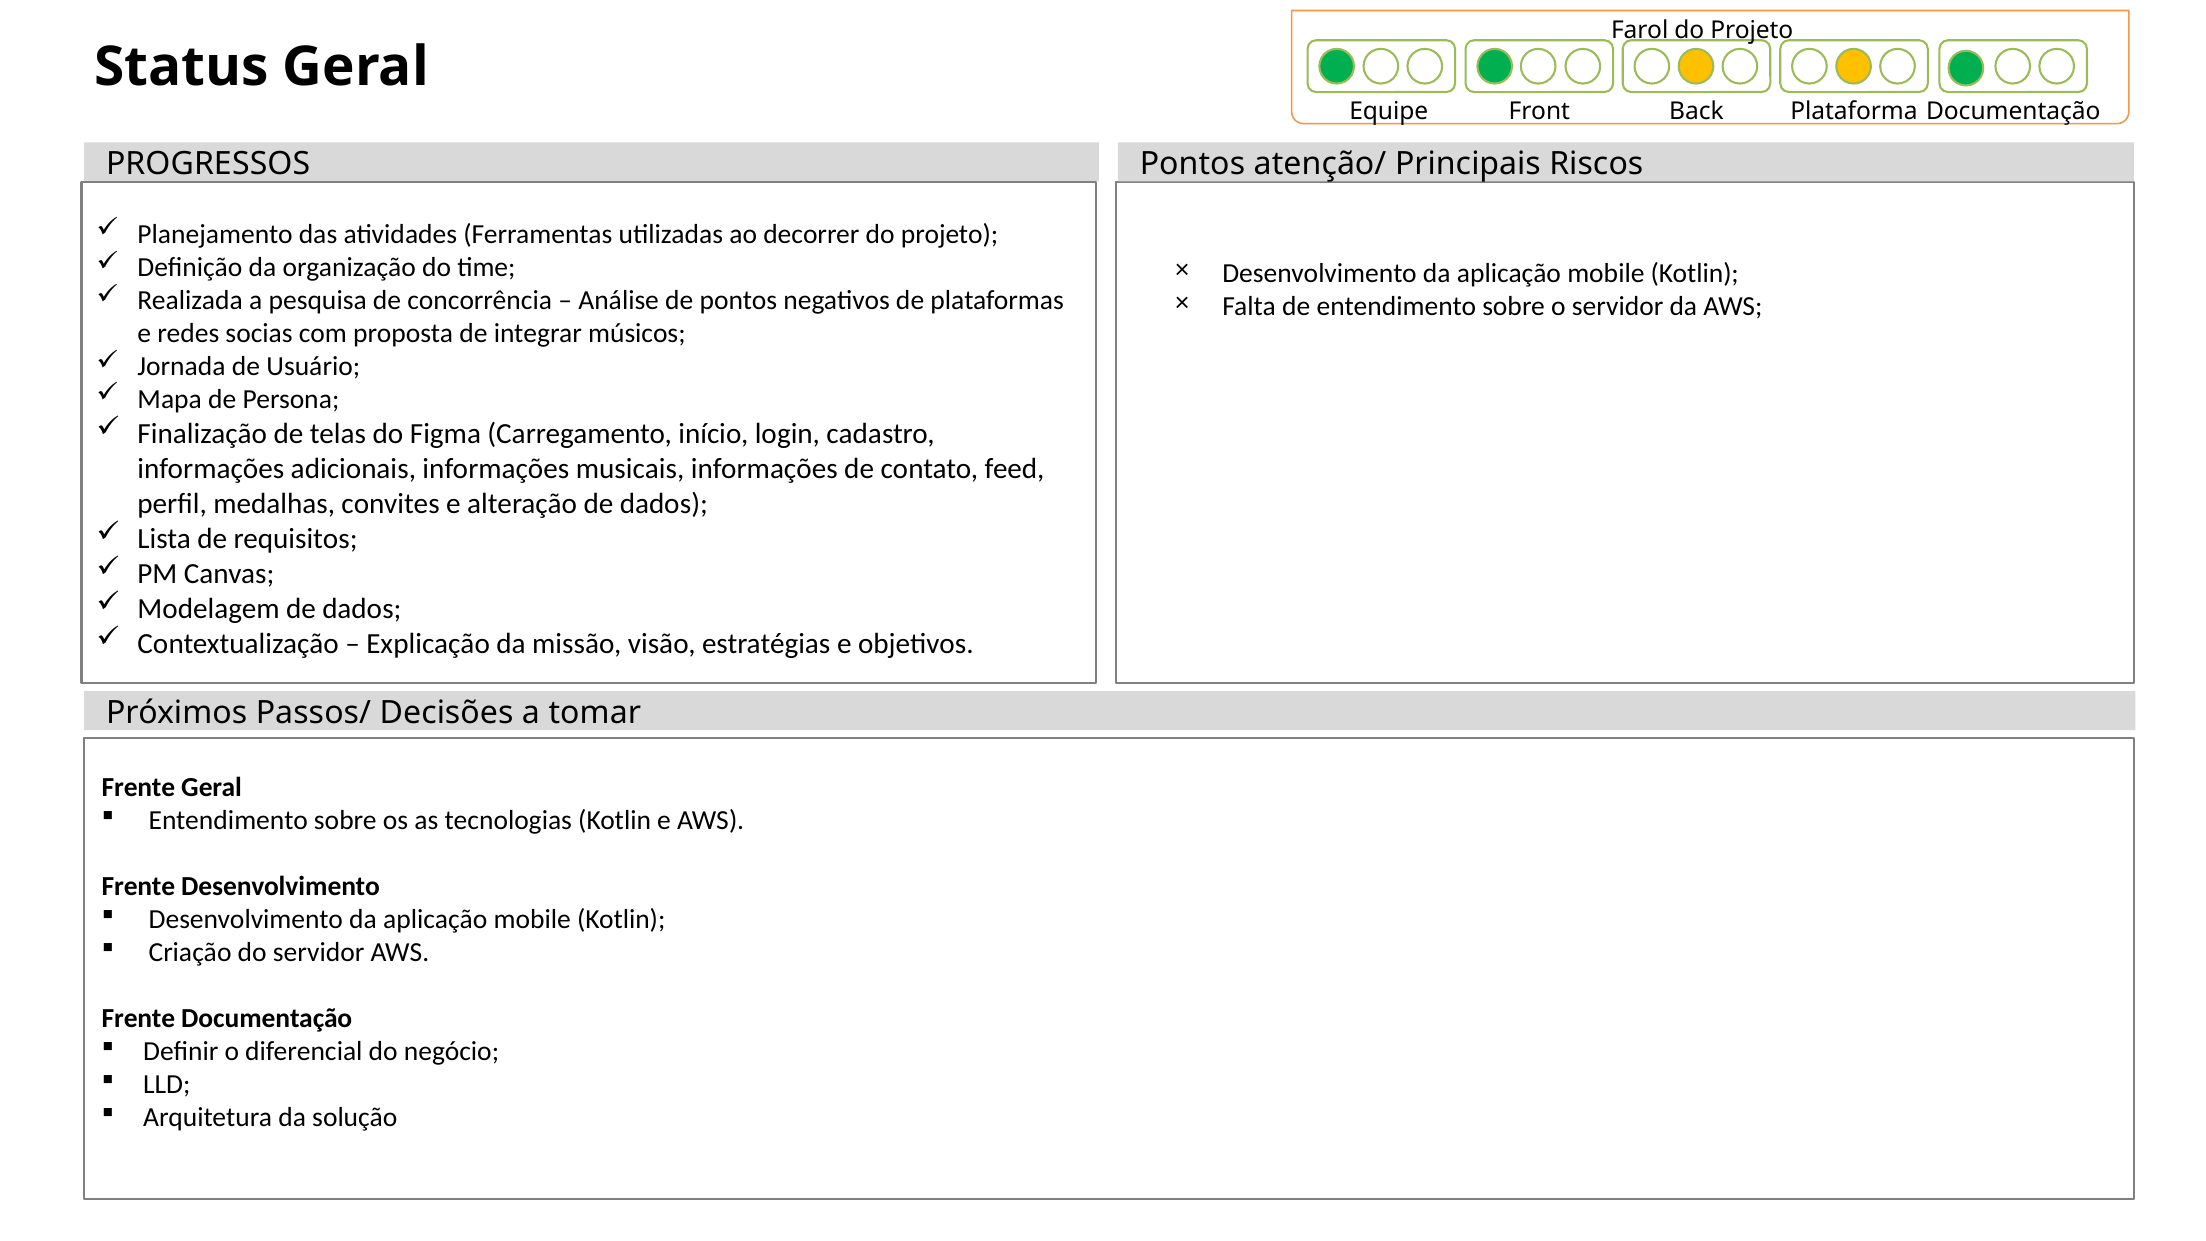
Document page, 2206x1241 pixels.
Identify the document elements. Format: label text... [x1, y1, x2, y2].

text_box Documentação [1937, 98, 2089, 126]
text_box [1307, 39, 1456, 93]
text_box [1465, 39, 1614, 93]
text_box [1939, 39, 2088, 93]
text_box Planejamento das atividades (Ferramentas utilizadas ao decorrer do projeto); Definição da organização do time; Realizada a pesquisa de concorrência – Análise de pontos negativos de plataformas e redes socias com proposta de integrar músicos; Jornada de Usuário; Mapa de Persona; Finalização de telas do Figma (Carregamento, início, login, cadastro, informações adicionais, informações musicais, informações de contato, feed, perfil, medalhas, convites e alteração de dados); Lista de requisitos; PM Canvas; Modelagem de dados; Contextualização – Explicação da missão, visão, estratégias e objetivos. [79, 179, 1098, 685]
text_box Próximos Passos/ Decisões a tomar [84, 691, 2136, 731]
text_box [1114, 179, 2136, 685]
text_box Frente Geral Entendimento sobre os as tecnologias (Kotlin e AWS). Frente Desenvolvimento Desenvolvimento da aplicação mobile (Kotlin); Criação do servidor AWS. Frente Documentação Definir o diferencial do negócio; LLD; Arquitetura da solução [86, 761, 760, 1241]
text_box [1622, 39, 1771, 93]
text_box [1291, 10, 2129, 124]
text_box Desenvolvimento da aplicação mobile (Kotlin); Falta de entendimento sobre o servidor da AWS; [1160, 247, 1778, 329]
text_box Pontos atenção/ Principais Riscos [1117, 142, 2134, 182]
text_box Equipe [1313, 95, 1465, 126]
text_box Front [1465, 98, 1615, 126]
text_box Back [1621, 98, 1772, 126]
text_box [1780, 39, 1929, 93]
text_box PROGRESSOS [84, 142, 1099, 182]
text_box [82, 736, 2136, 1201]
title Status Geral [77, 30, 2062, 162]
text_box Plataforma [1778, 99, 1930, 126]
text_box Farol do Projeto [1626, 11, 1778, 42]
